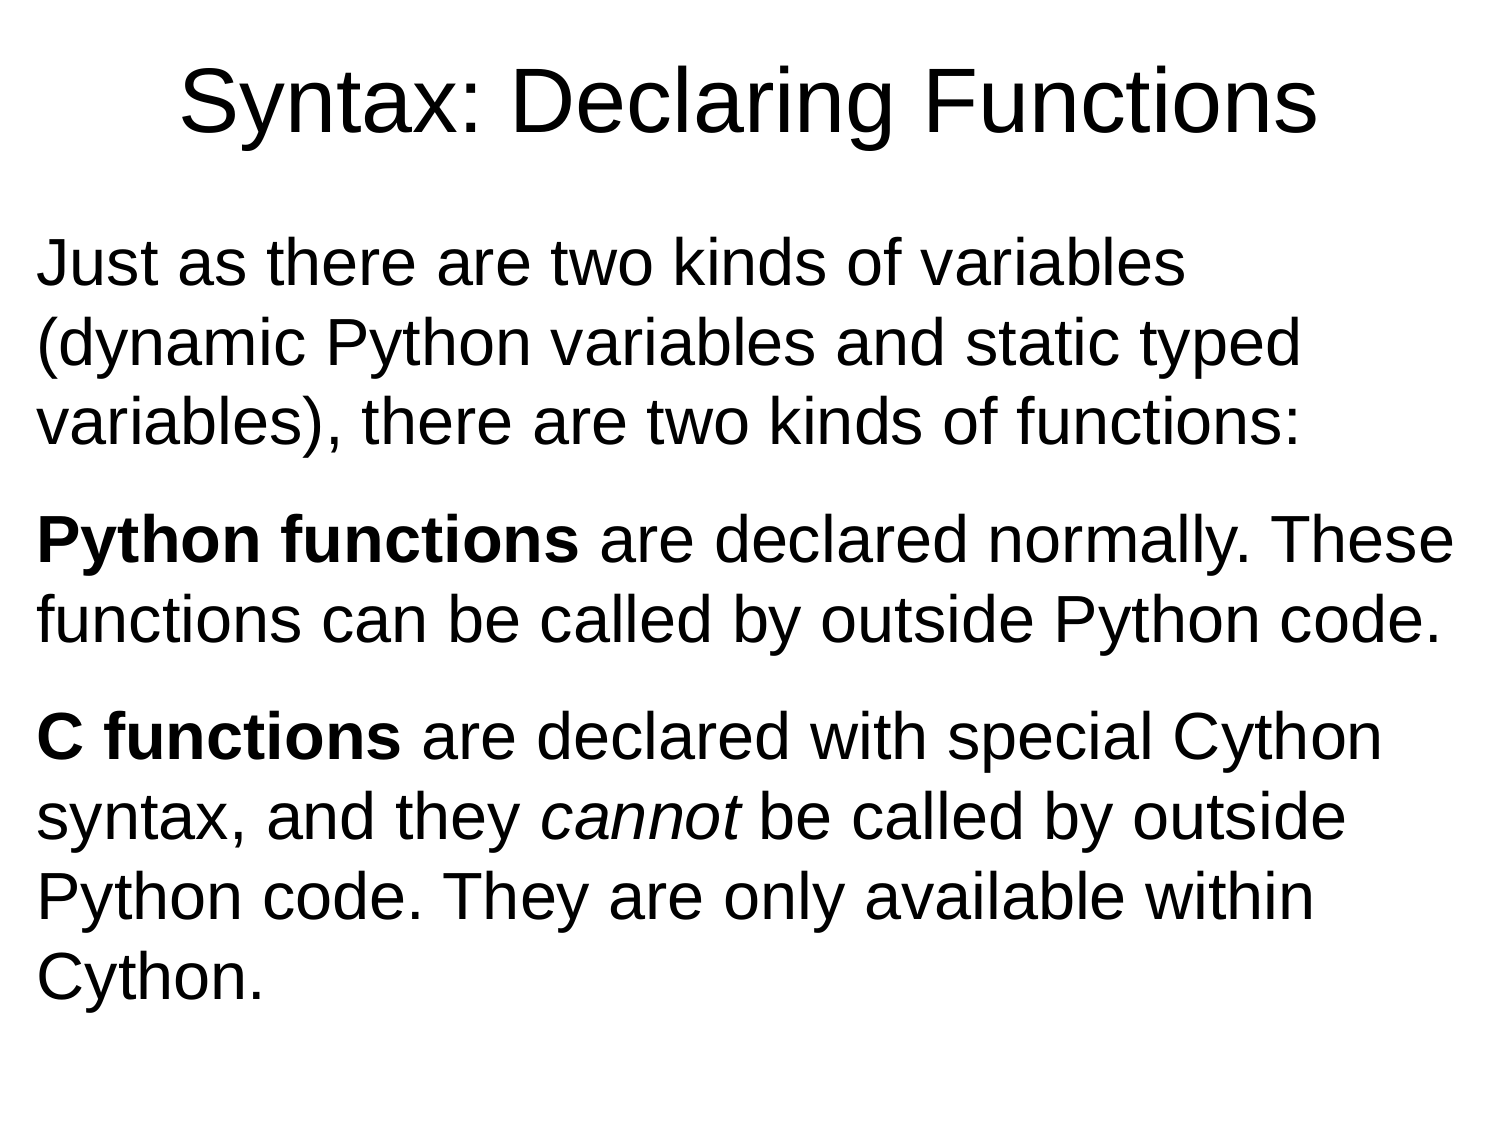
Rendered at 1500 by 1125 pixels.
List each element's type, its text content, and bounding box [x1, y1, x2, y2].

list Just as there are two kinds of variables (dynamic Python variables and static typed variables), there are two kinds of functions: Python functions are declared normally. These functions can be called by outside Python code. C functions are declared with special Cython syntax, and they cannot be called by outside Python code. They are only available within Cython. [21, 210, 1478, 1100]
title Syntax: Declaring Functions [75, 1, 1425, 190]
